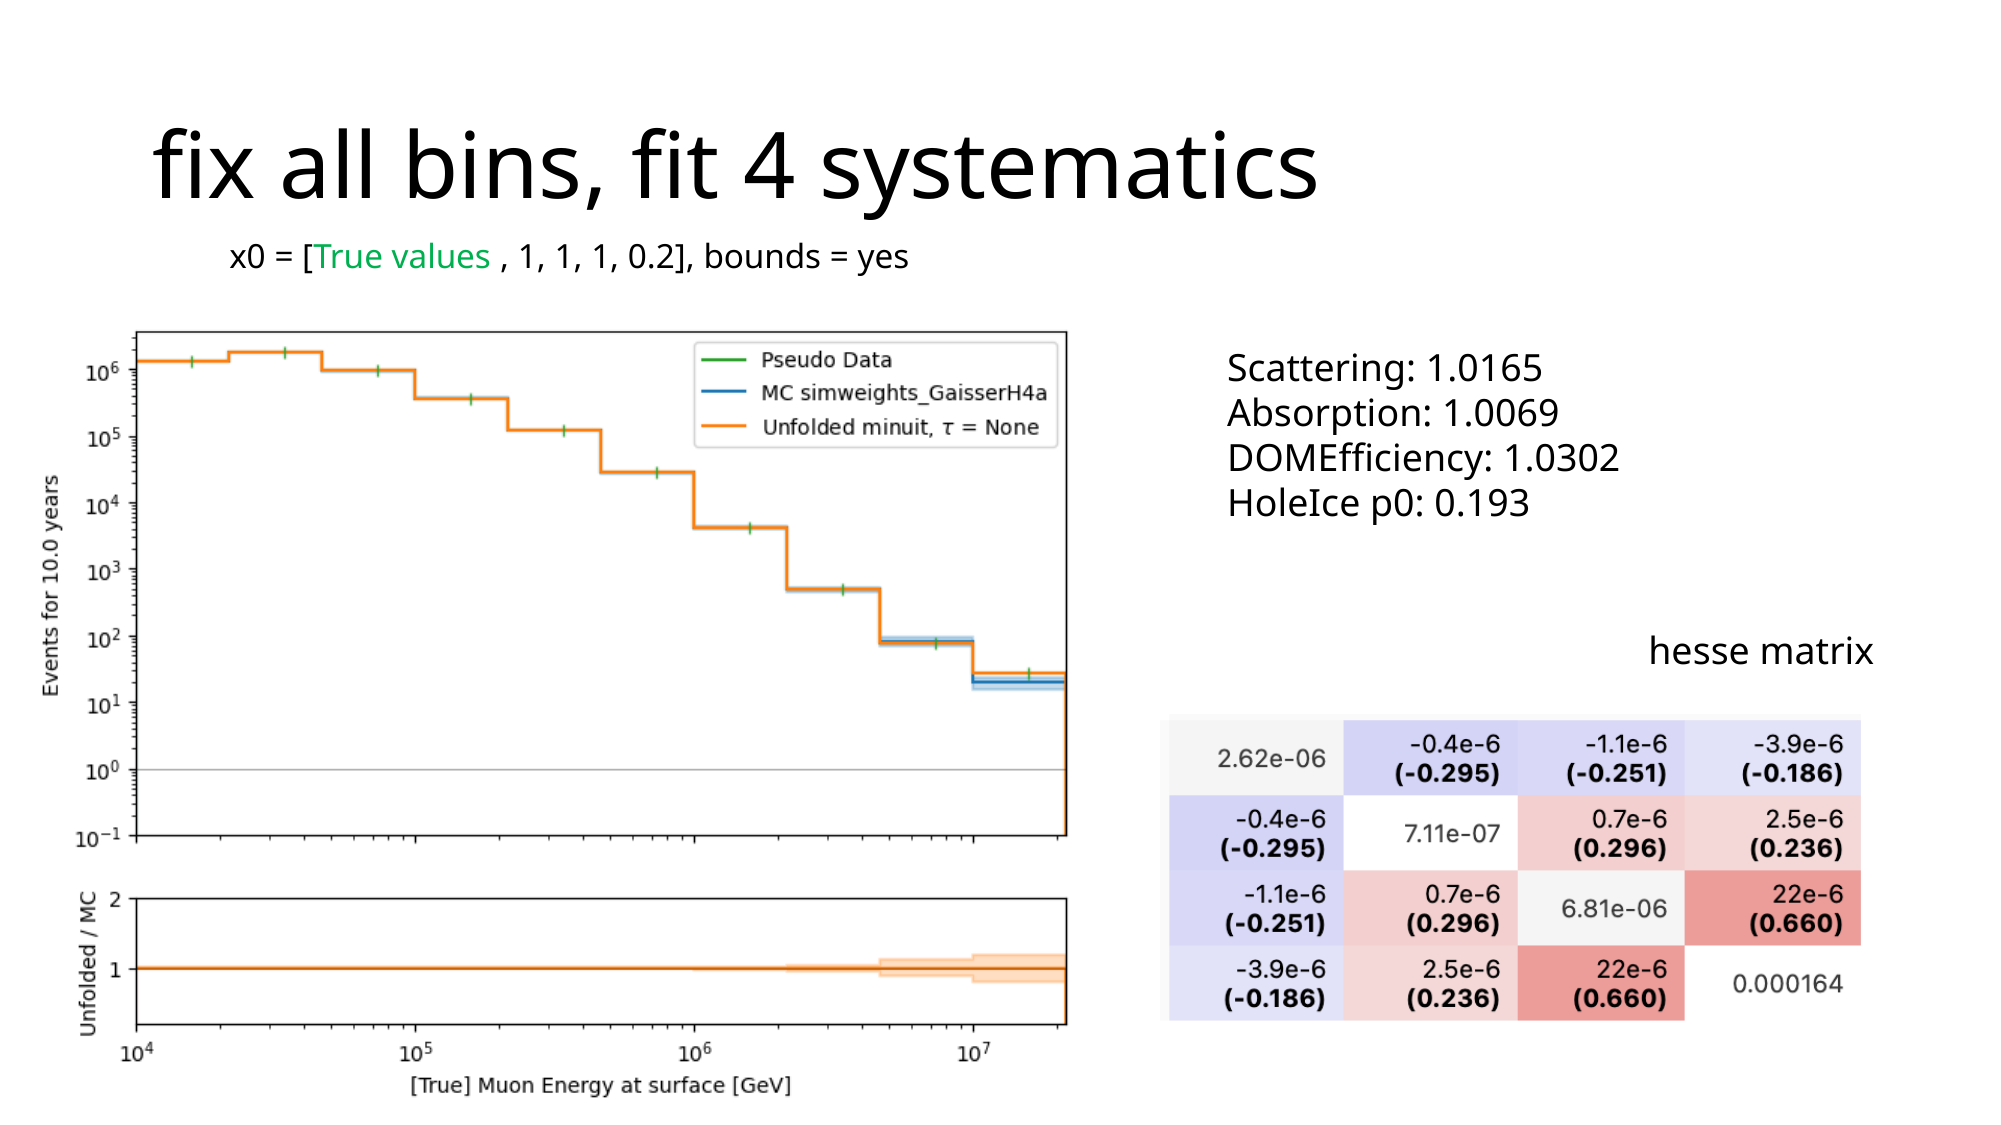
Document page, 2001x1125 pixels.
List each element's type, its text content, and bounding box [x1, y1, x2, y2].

title fix all bins, fit 4 systematics [137, 59, 1863, 278]
text_box hesse matrix [1633, 619, 1890, 680]
text_box Scattering: 1.0165 Absorption: 1.0069 DOMEfficiency: 1.0302 HoleIce p0: 0.193 [1212, 336, 1636, 532]
picture [1159, 713, 1864, 1032]
text_box x0 = [True values , 1, 1, 1, 0.2], bounds = yes [214, 227, 925, 283]
picture [27, 318, 1081, 1111]
